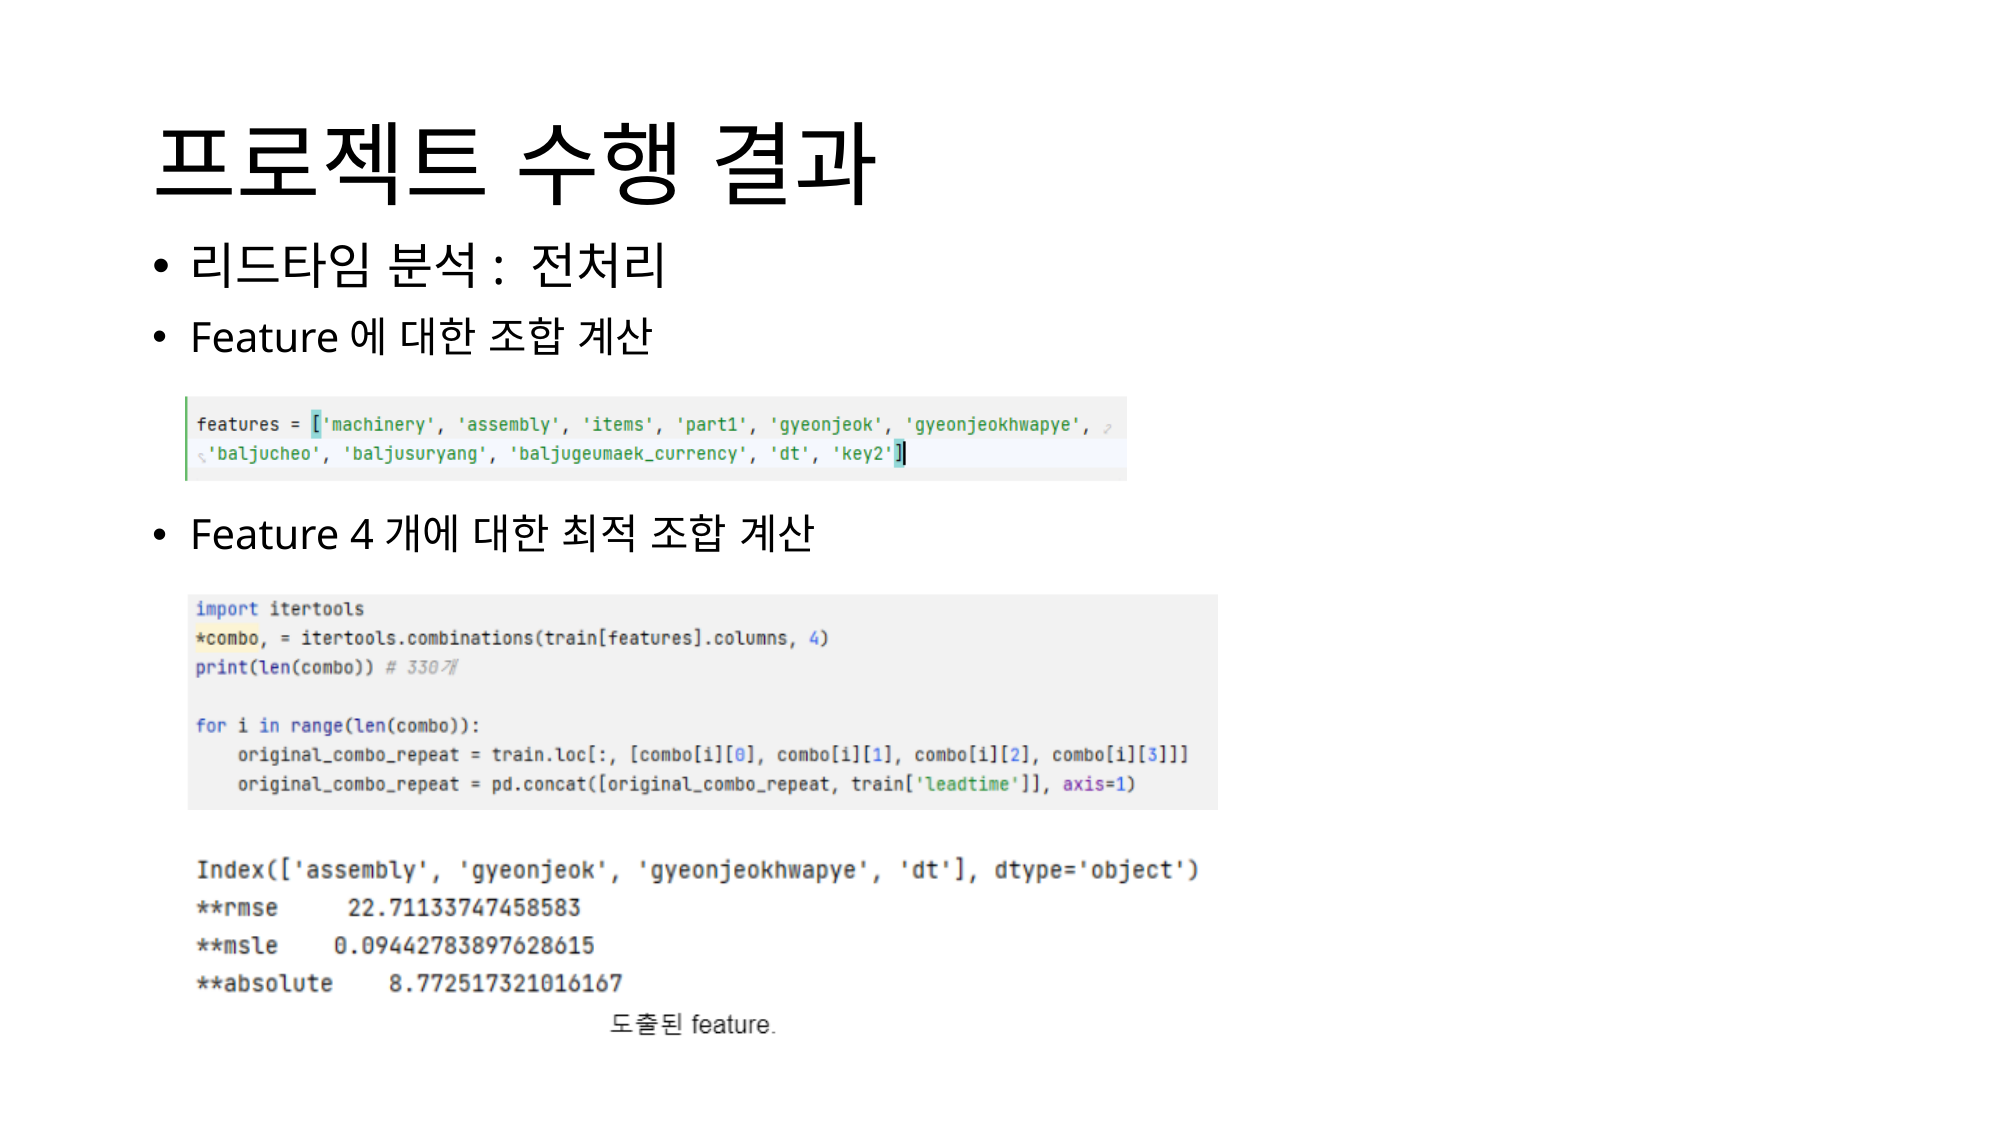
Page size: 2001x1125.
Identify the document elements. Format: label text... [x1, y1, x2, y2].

picture [185, 590, 1218, 810]
picture [185, 390, 1127, 485]
title 프로젝트 수행 결과 [137, 59, 1863, 233]
list 리드타임 분석: 전처리 Feature에 대한 조합 계산 Feature 4개에 대한 최적 조합 계산 [137, 233, 1863, 948]
picture [178, 835, 1218, 1043]
